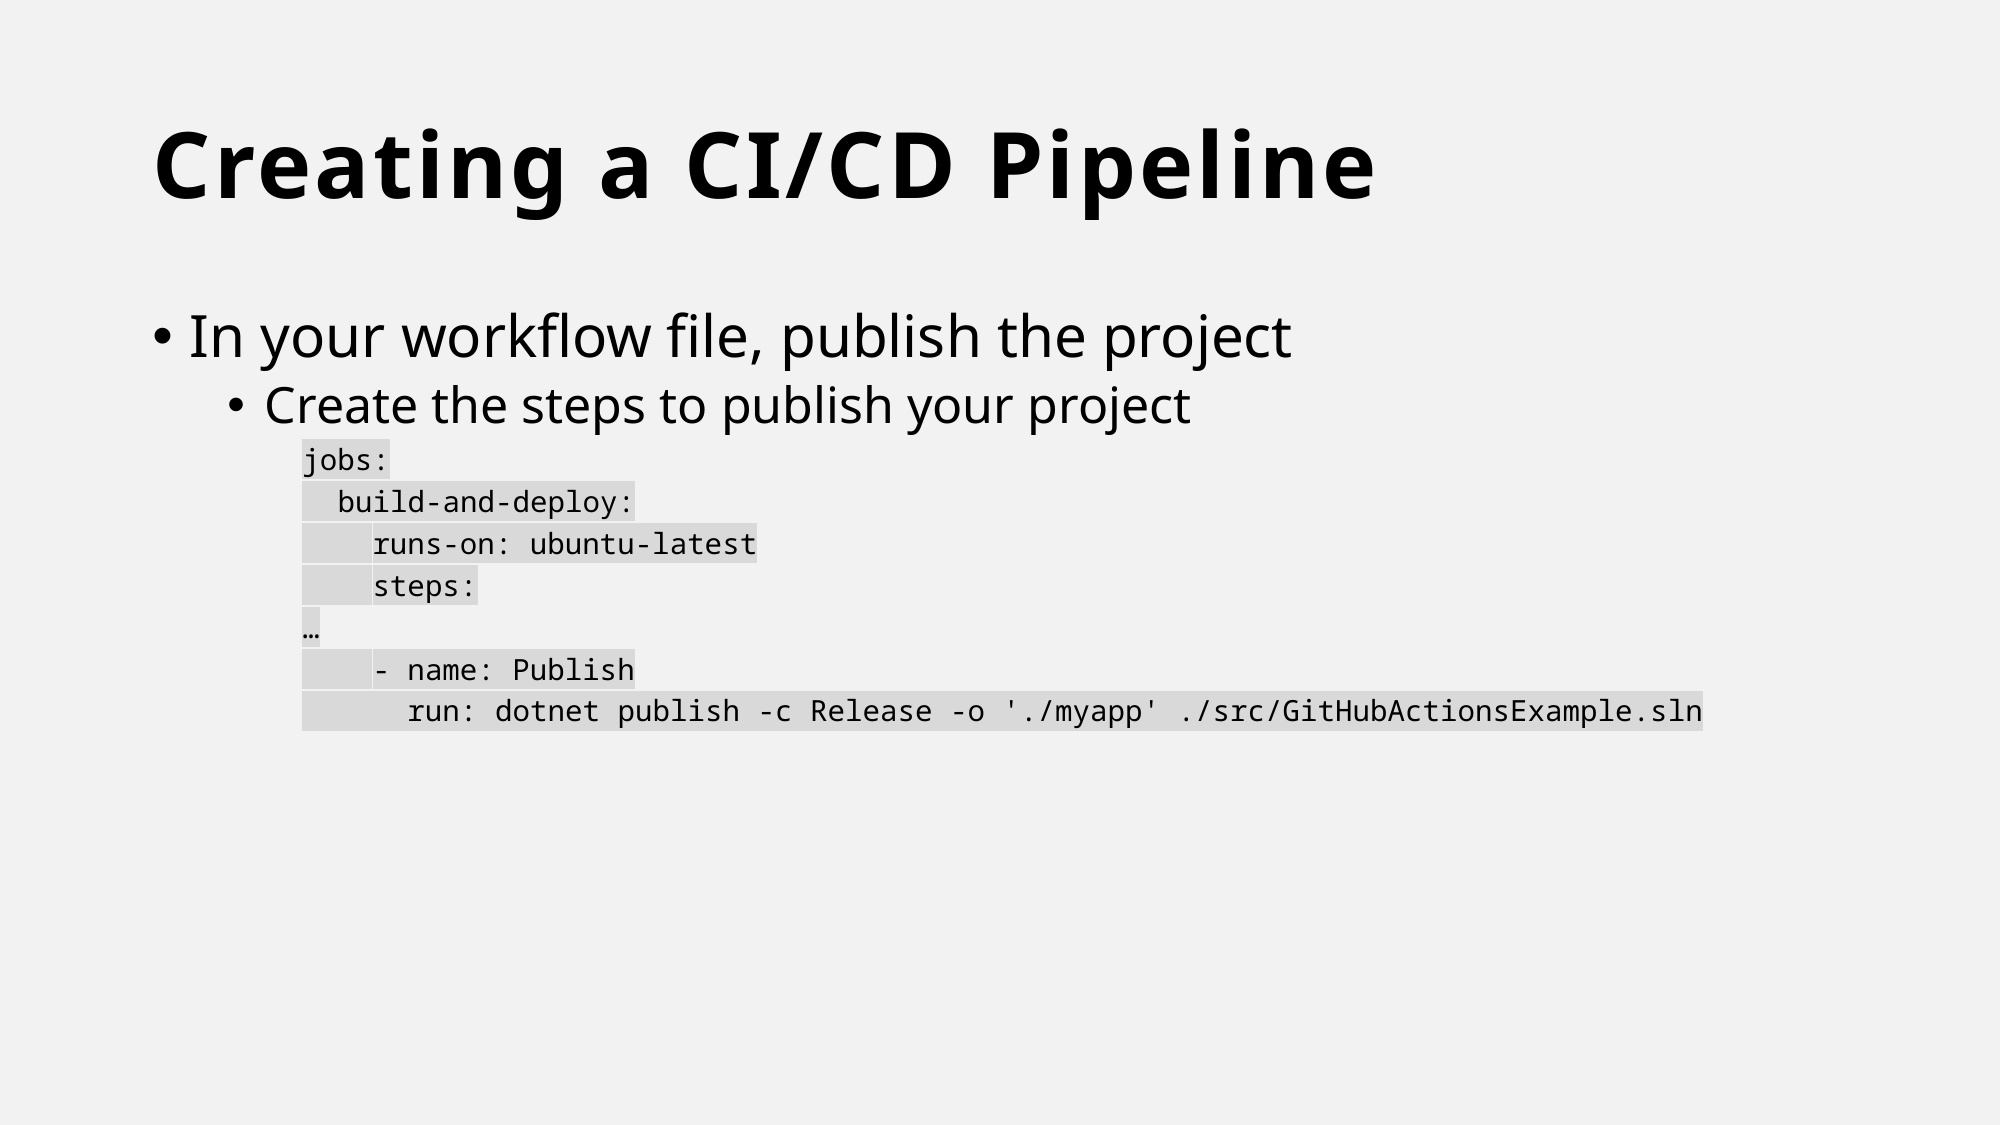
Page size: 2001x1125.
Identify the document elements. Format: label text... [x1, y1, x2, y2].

title Creating a CI/CD Pipeline [137, 59, 1863, 278]
list In your workflow file, publish the project Create the steps to publish your project jobs: build-and-deploy: runs-on: ubuntu-latest steps: … - name: Publish run: dotnet publish -c Release -o './myapp' ./src/GitHubActionsExample.sln [137, 299, 1863, 1014]
